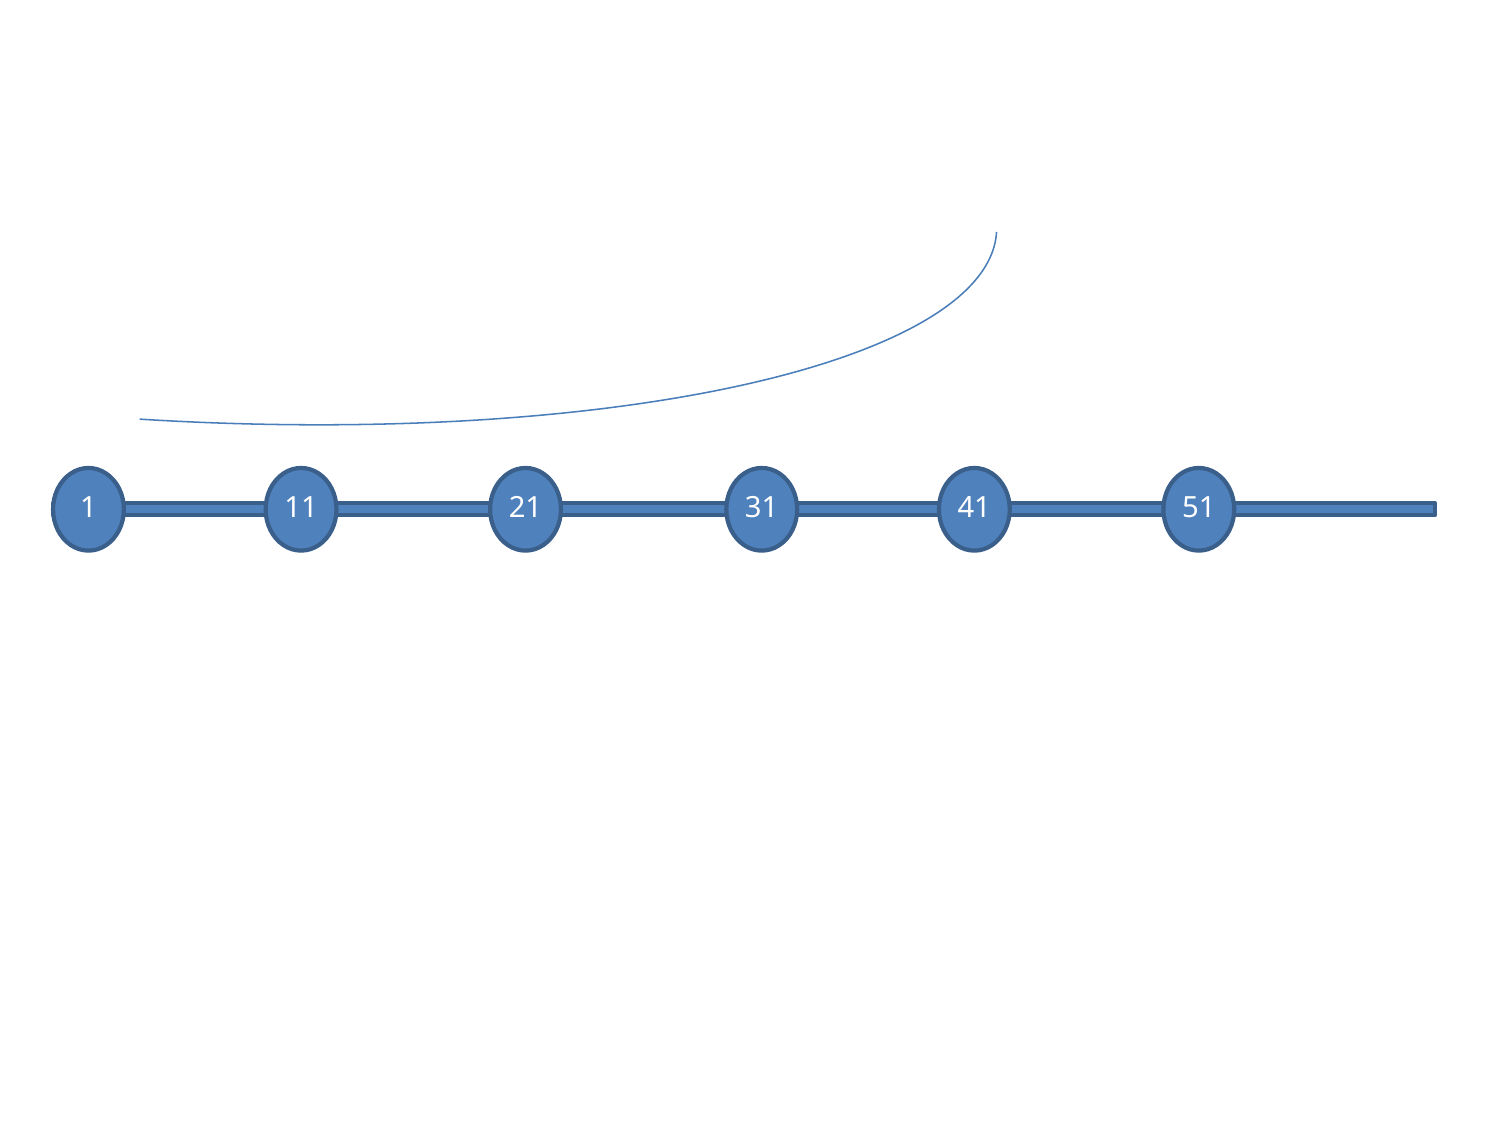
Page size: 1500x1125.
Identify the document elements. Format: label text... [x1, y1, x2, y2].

text_box [1236, 501, 1437, 517]
text_box [563, 501, 724, 517]
text_box [126, 501, 264, 517]
text_box [139, 185, 998, 426]
text_box 1 [50, 465, 126, 553]
text_box [338, 501, 488, 517]
text_box 41 [936, 465, 1012, 553]
text_box 31 [724, 465, 800, 553]
text_box 51 [1161, 465, 1237, 553]
text_box [799, 501, 937, 517]
text_box 21 [488, 465, 564, 553]
text_box 11 [263, 465, 339, 553]
text_box [1012, 501, 1161, 517]
